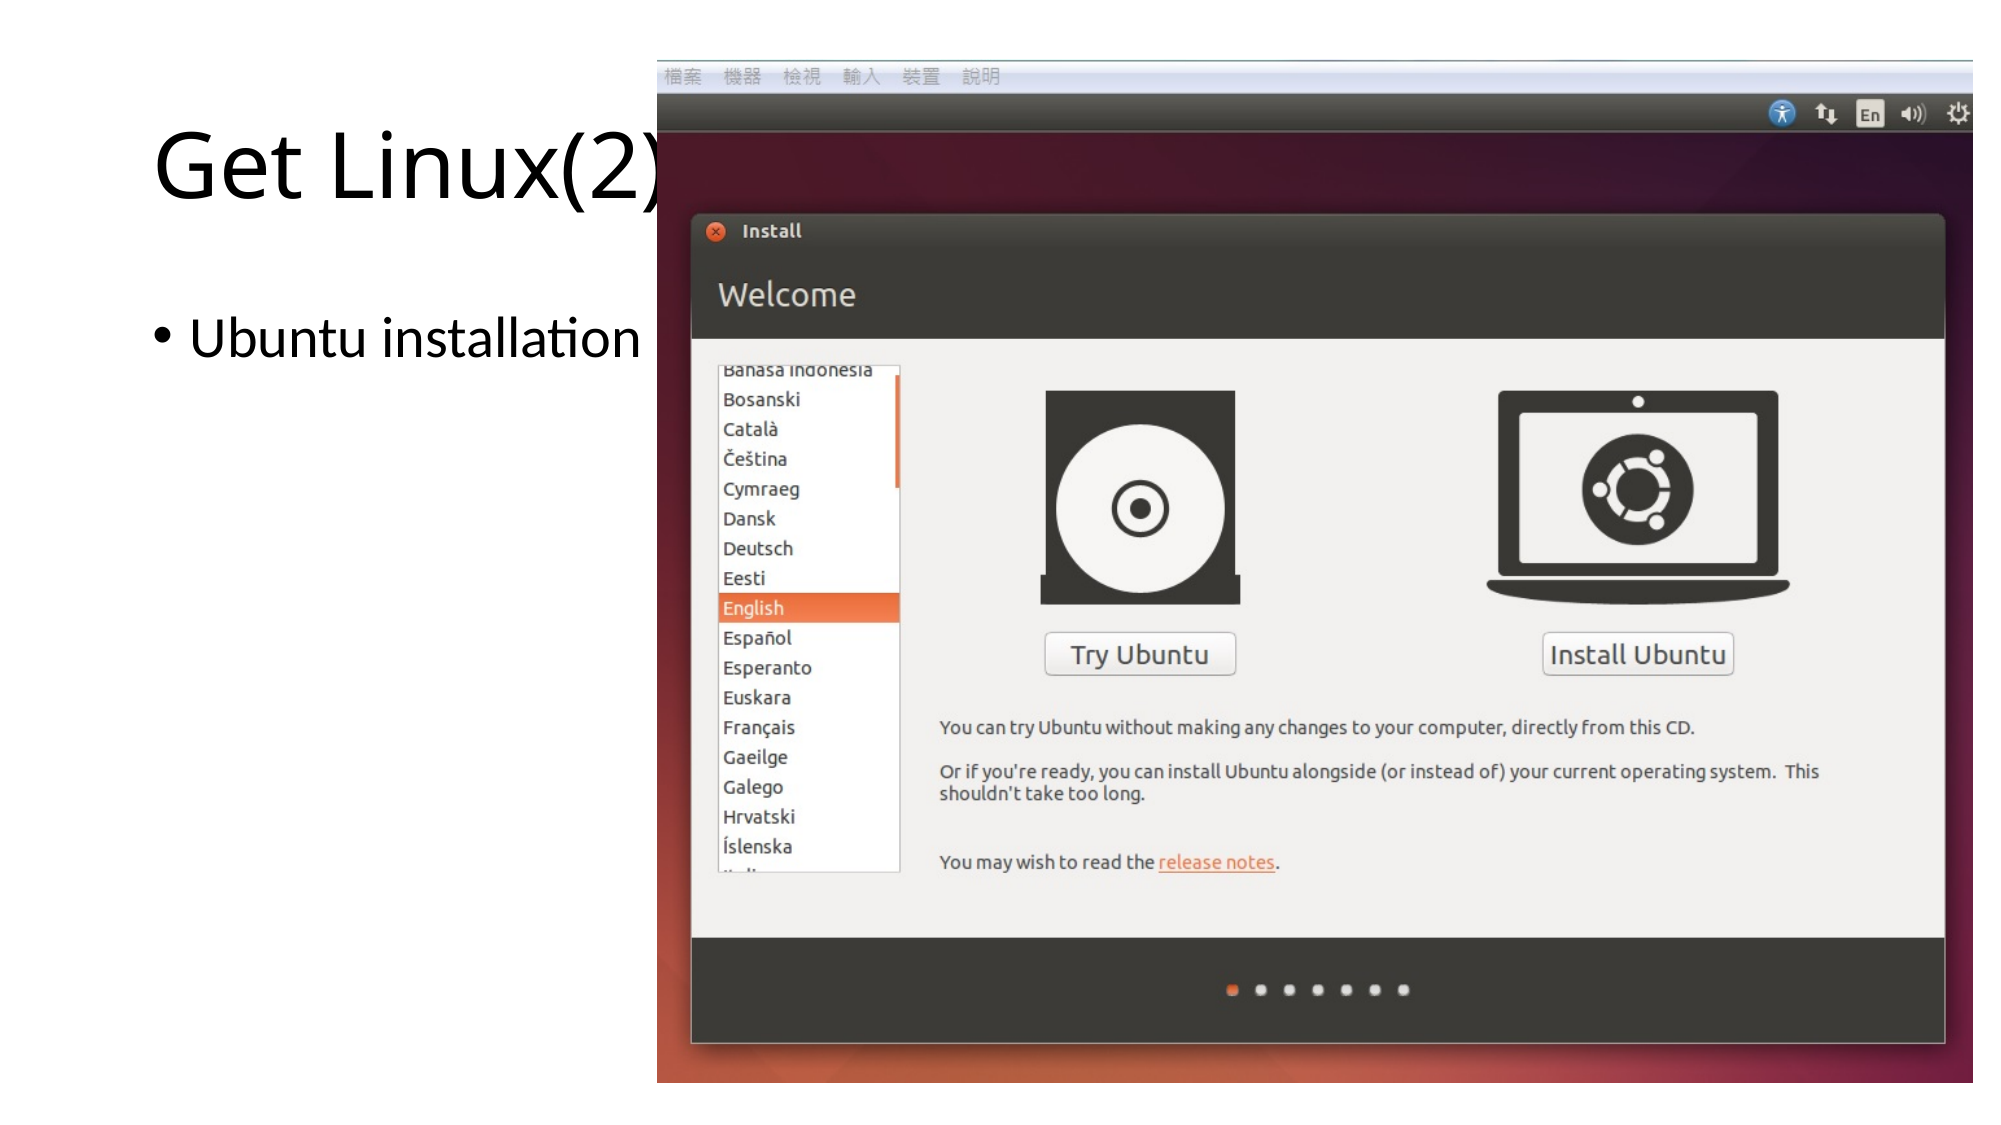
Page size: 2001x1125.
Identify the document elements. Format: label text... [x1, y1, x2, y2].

title Get Linux(2) [137, 59, 657, 278]
list Ubuntu installation [137, 299, 657, 1014]
picture [657, 59, 1973, 1083]
